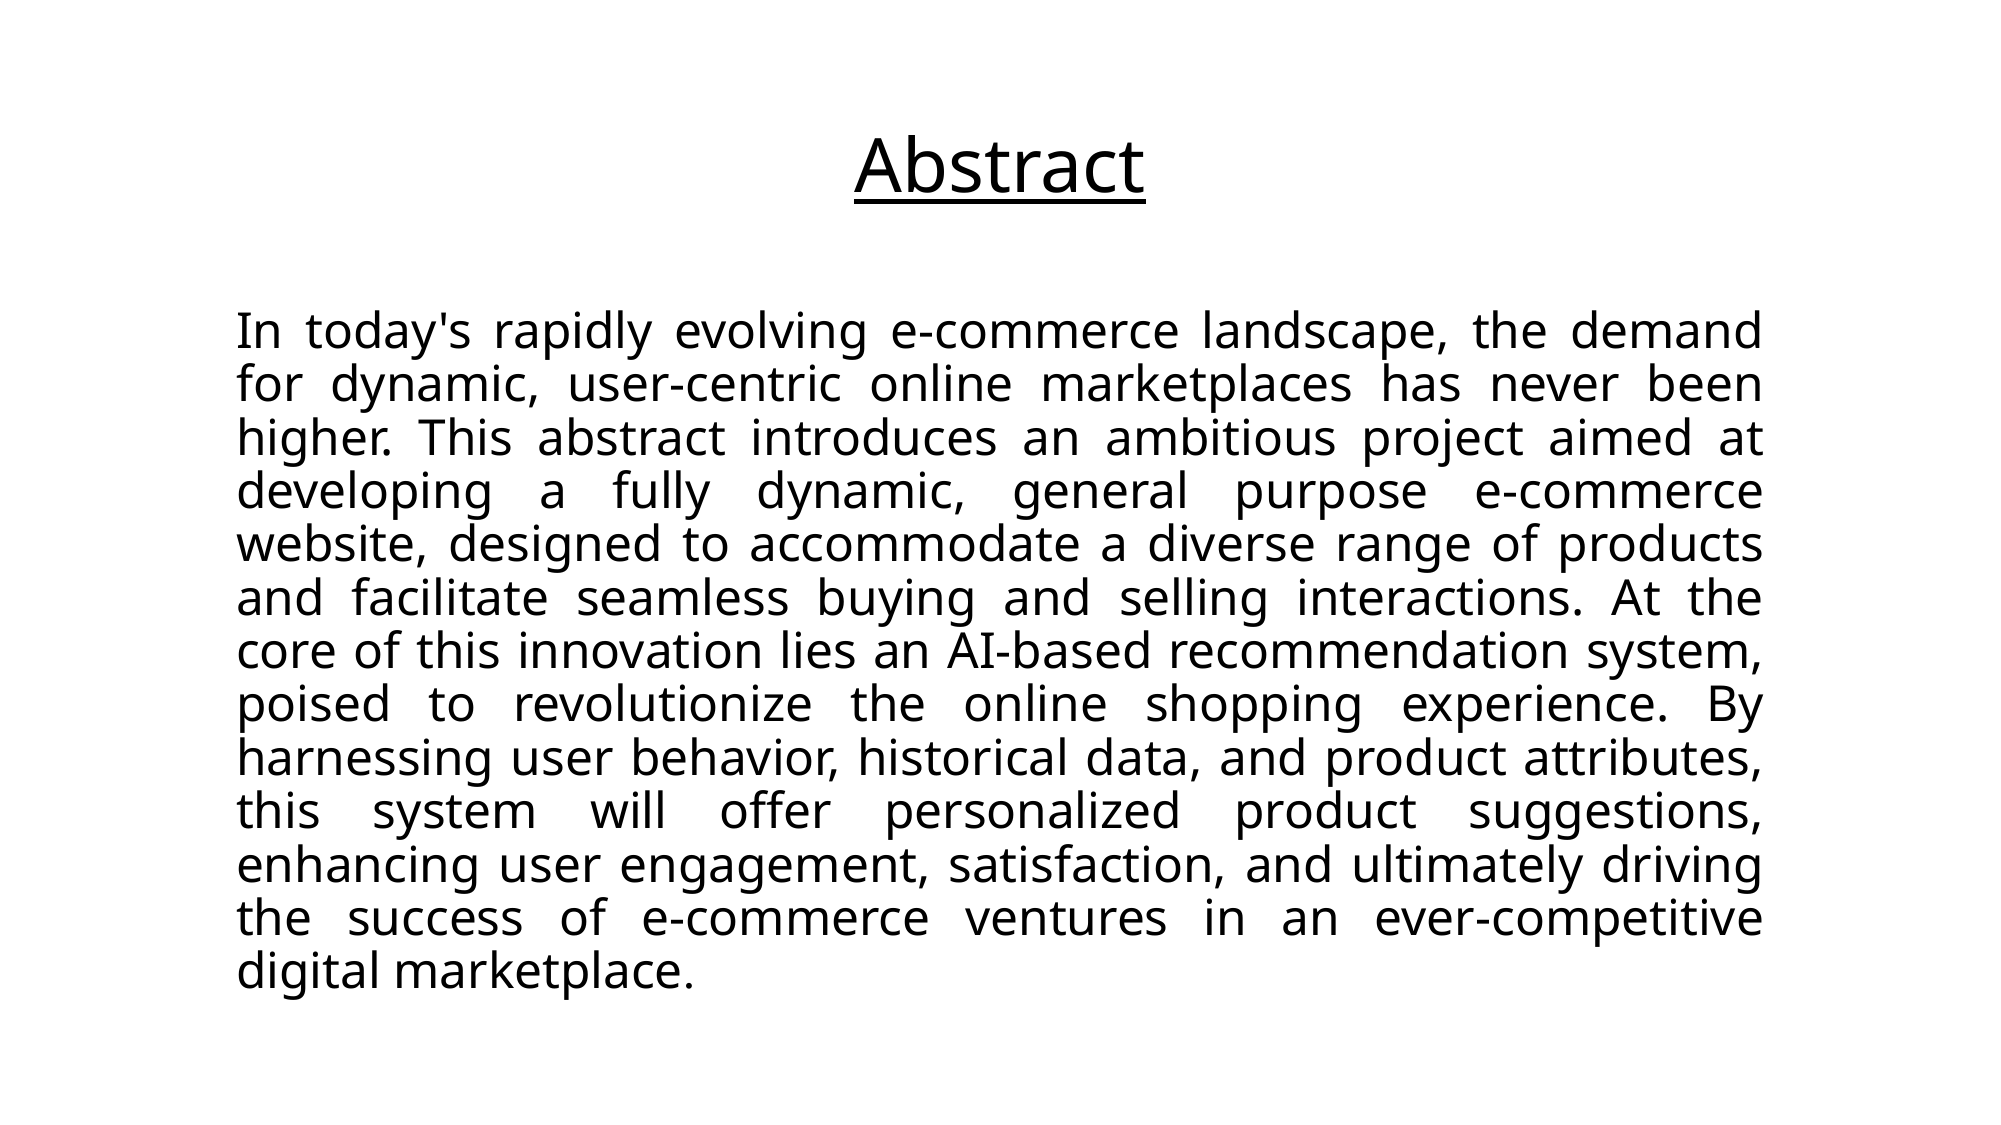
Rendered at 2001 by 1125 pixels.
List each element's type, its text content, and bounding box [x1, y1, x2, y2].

title Abstract [137, 59, 1863, 278]
list In today's rapidly evolving e-commerce landscape, the demand for dynamic, user-centric online marketplaces has never been higher. This abstract introduces an ambitious project aimed at developing a fully dynamic, general purpose e-commerce website, designed to accommodate a diverse range of products and facilitate seamless buying and selling interactions. At the core of this innovation lies an AI-based recommendation system, poised to revolutionize the online shopping experience. By harnessing user behavior, historical data, and product attributes, this system will offer personalized product suggestions, enhancing user engagement, satisfaction, and ultimately driving the success of e-commerce ventures in an ever-competitive digital marketplace. [220, 297, 1780, 1012]
